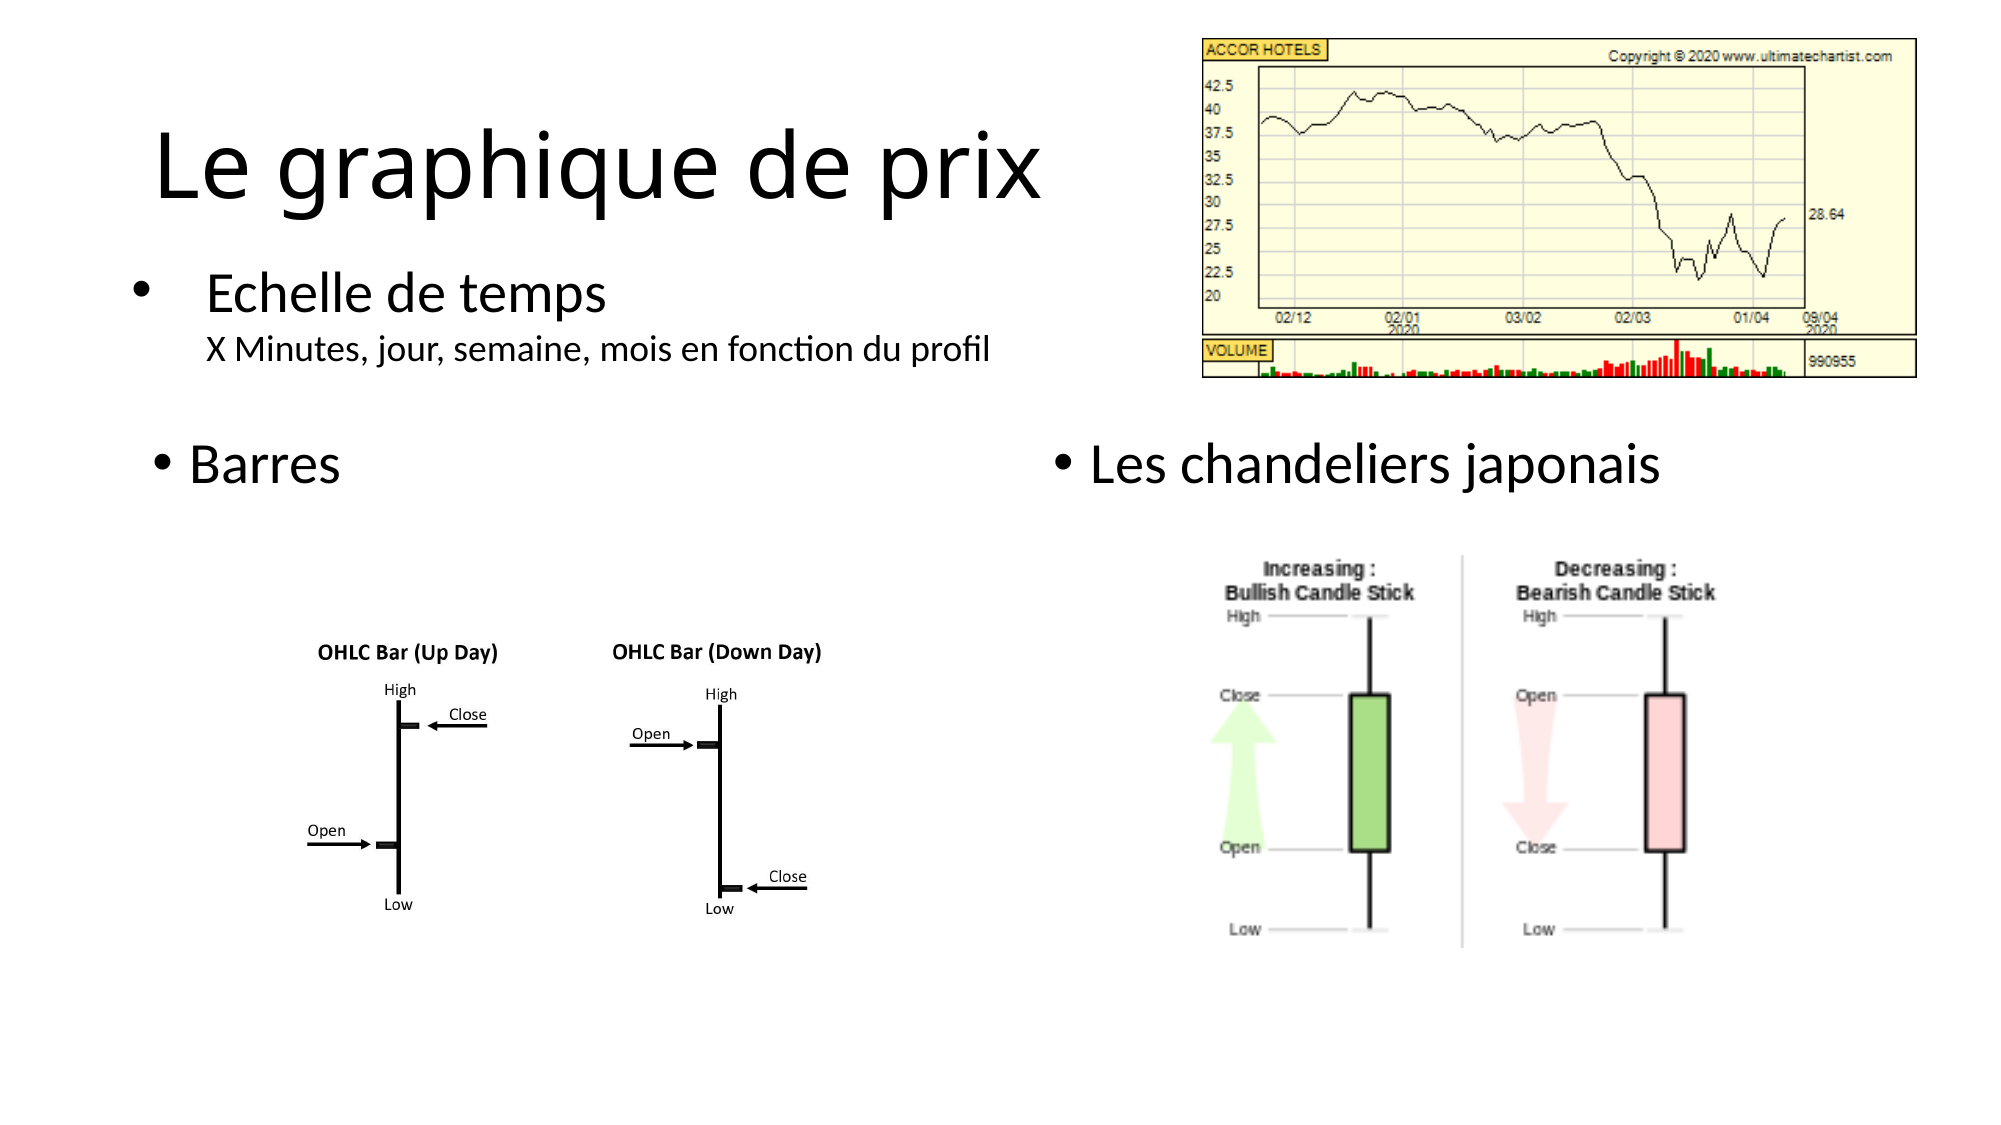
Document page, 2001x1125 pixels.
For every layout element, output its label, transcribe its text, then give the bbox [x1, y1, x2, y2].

picture [1168, 555, 1758, 948]
list Barres [137, 426, 988, 877]
title Le graphique de prix [137, 59, 1202, 246]
picture [1202, 38, 1917, 378]
picture [289, 635, 836, 926]
text_box Echelle de temps X Minutes, jour, semaine, mois en fonction du profil [116, 246, 1202, 376]
list Les chandeliers japonais [1038, 426, 1889, 1014]
